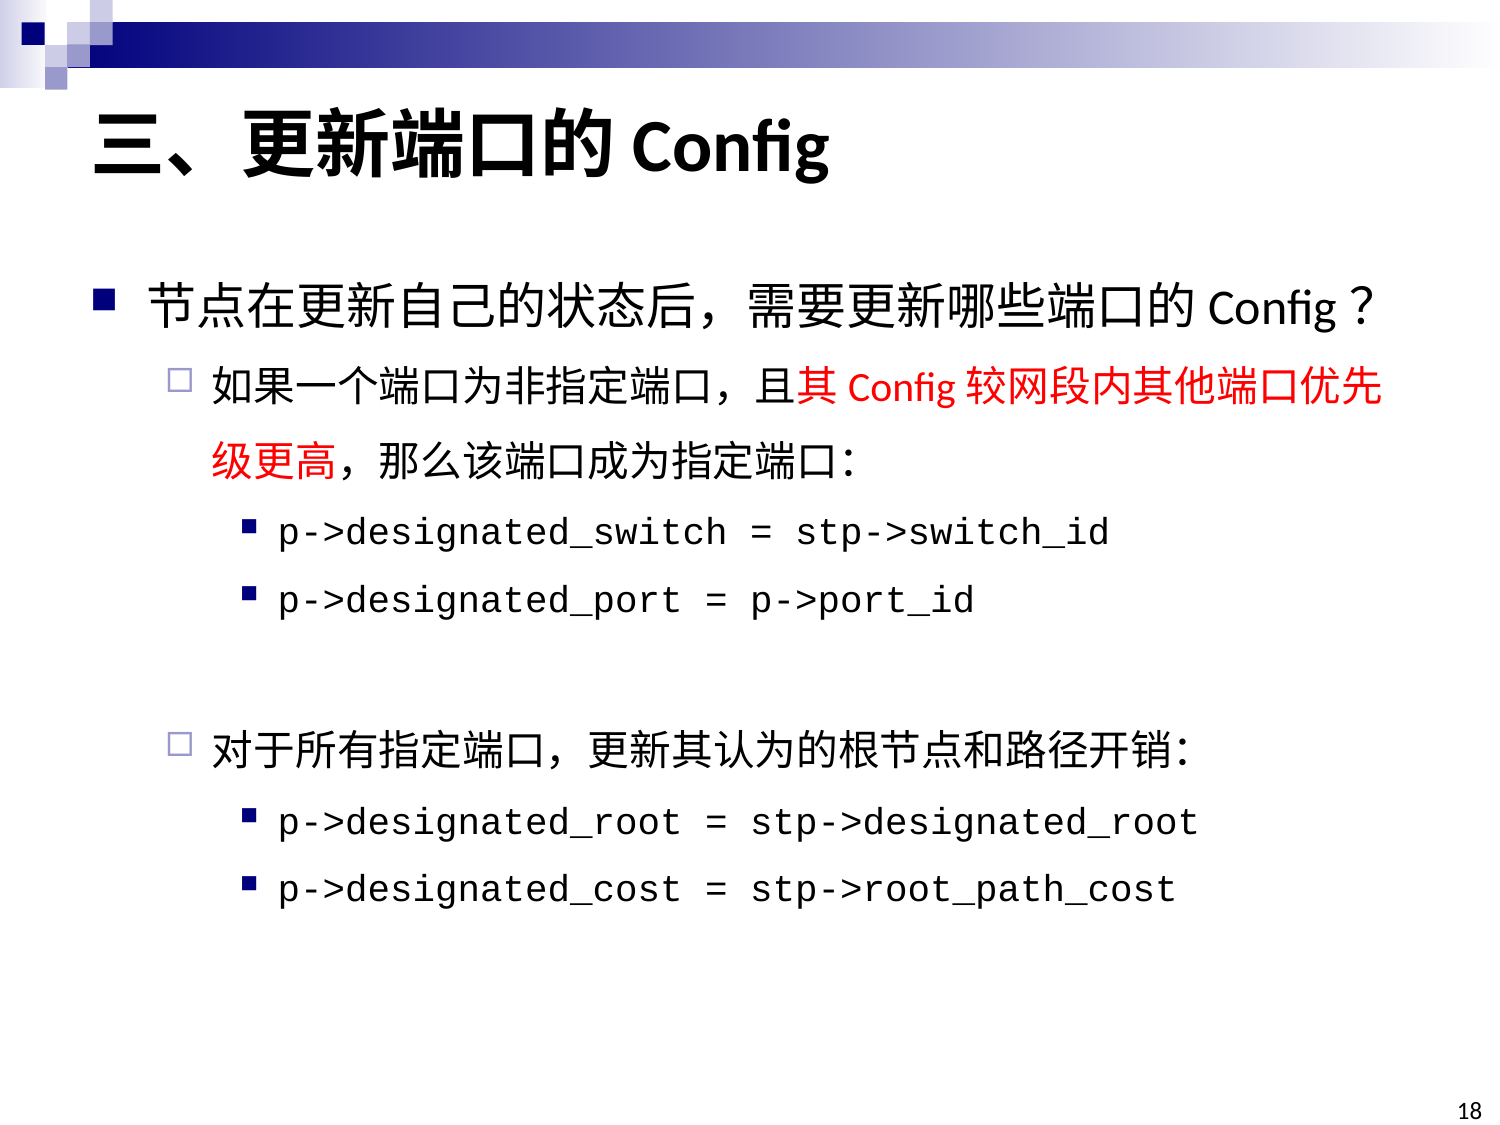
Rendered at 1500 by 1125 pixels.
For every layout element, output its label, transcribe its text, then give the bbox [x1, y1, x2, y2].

slide_number 18 [1448, 1100, 1483, 1125]
list 节点在更新自己的状态后，需要更新哪些端口的Config？ 如果一个端口为非指定端口，且其Config较网段内其他端口优先级更高，那么该端口成为指定端口： p->designated_switch = stp->switch_id p->designated_port = p->port_id 对于所有指定端口，更新其认为的根节点和路径开销： p->designated_root = stp->designated_root p->designated_cost = stp->root_path_cost [75, 237, 1425, 1063]
title 三、更新端口的Config [75, 75, 1425, 209]
